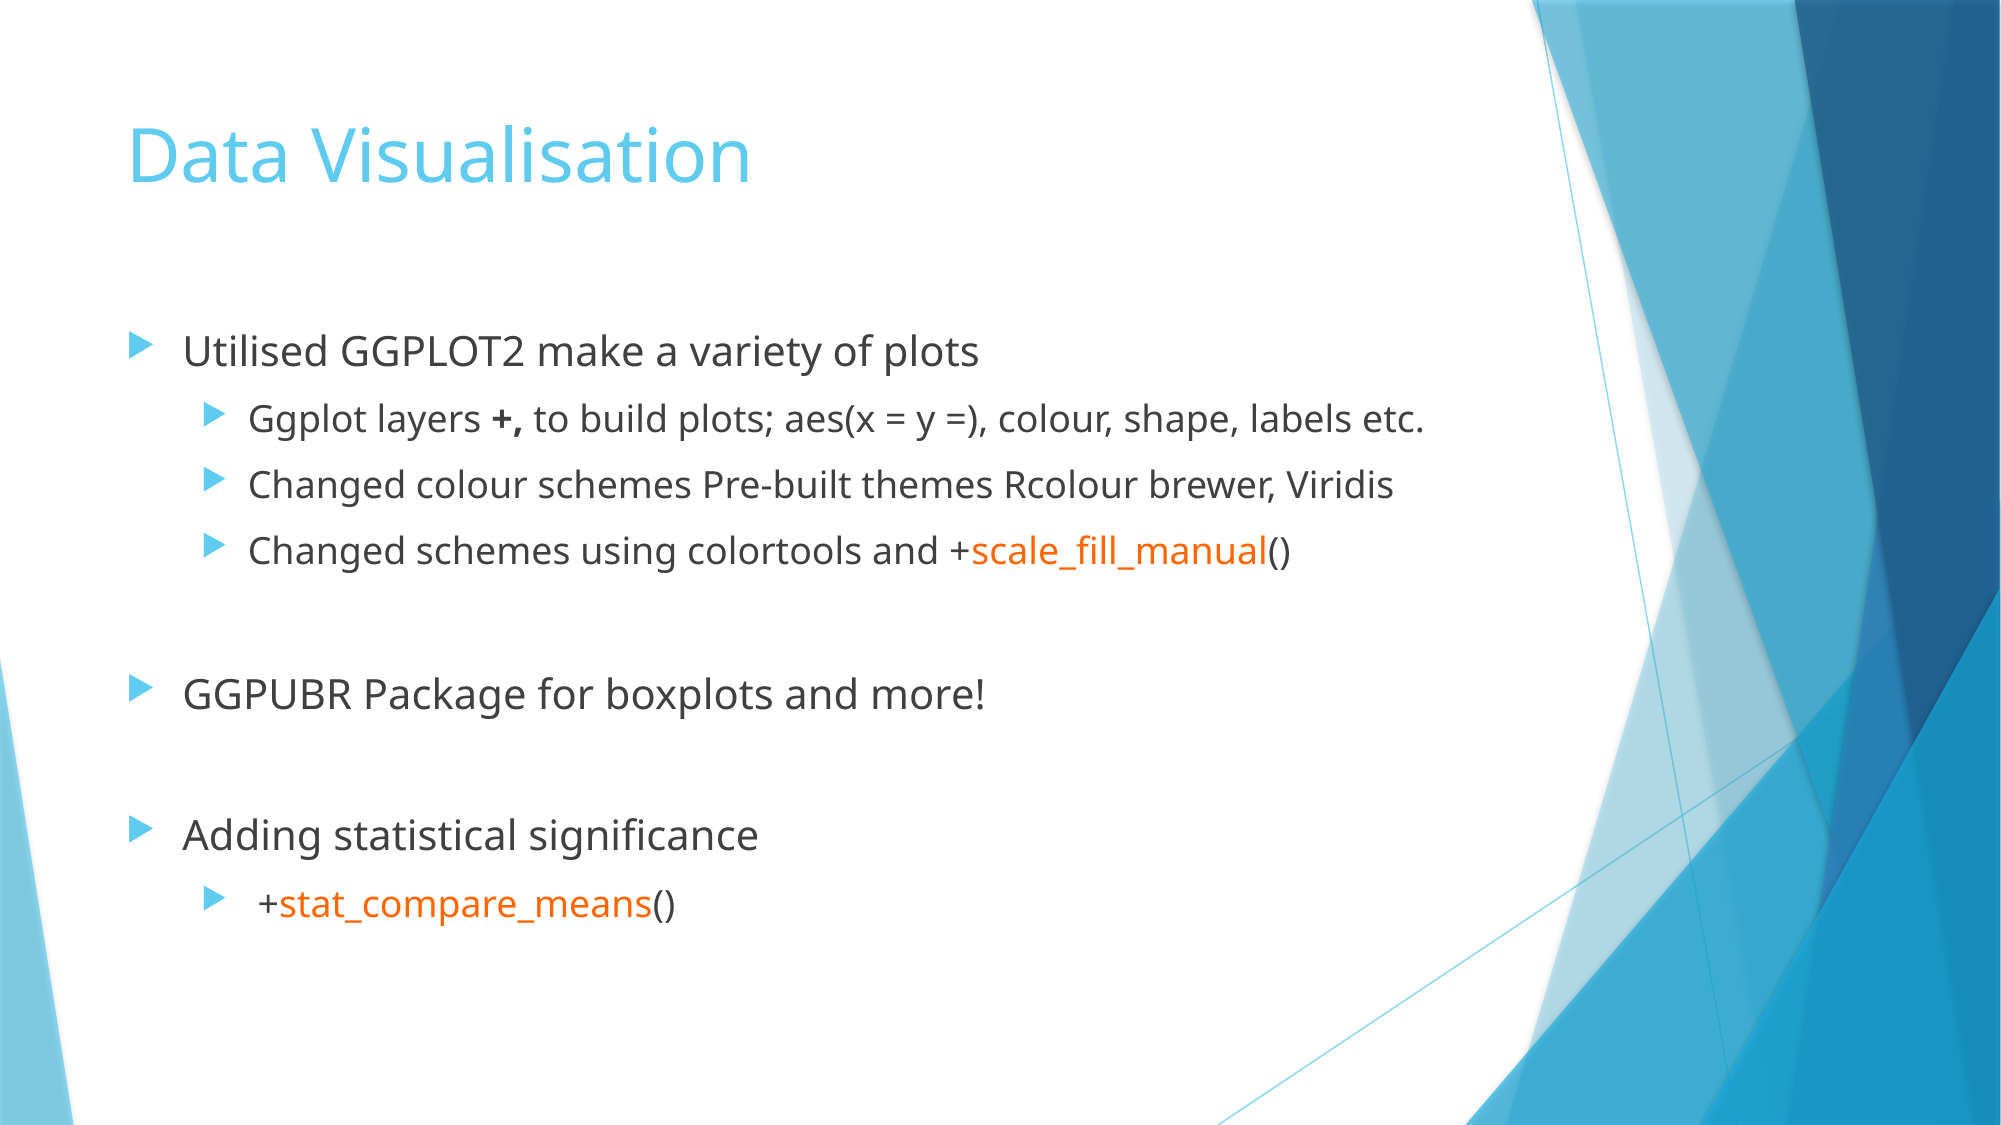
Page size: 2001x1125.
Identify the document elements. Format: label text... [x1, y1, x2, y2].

list Utilised GGPLOT2 make a variety of plots Ggplot layers +, to build plots; aes(x = y =), colour, shape, labels etc. Changed colour schemes Pre-built themes Rcolour brewer, Viridis Changed schemes using colortools and +scale_fill_manual() GGPUBR Package for boxplots and more! Adding statistical significance +stat_compare_means() [111, 316, 1575, 1020]
title Data Visualisation [111, 99, 1522, 316]
